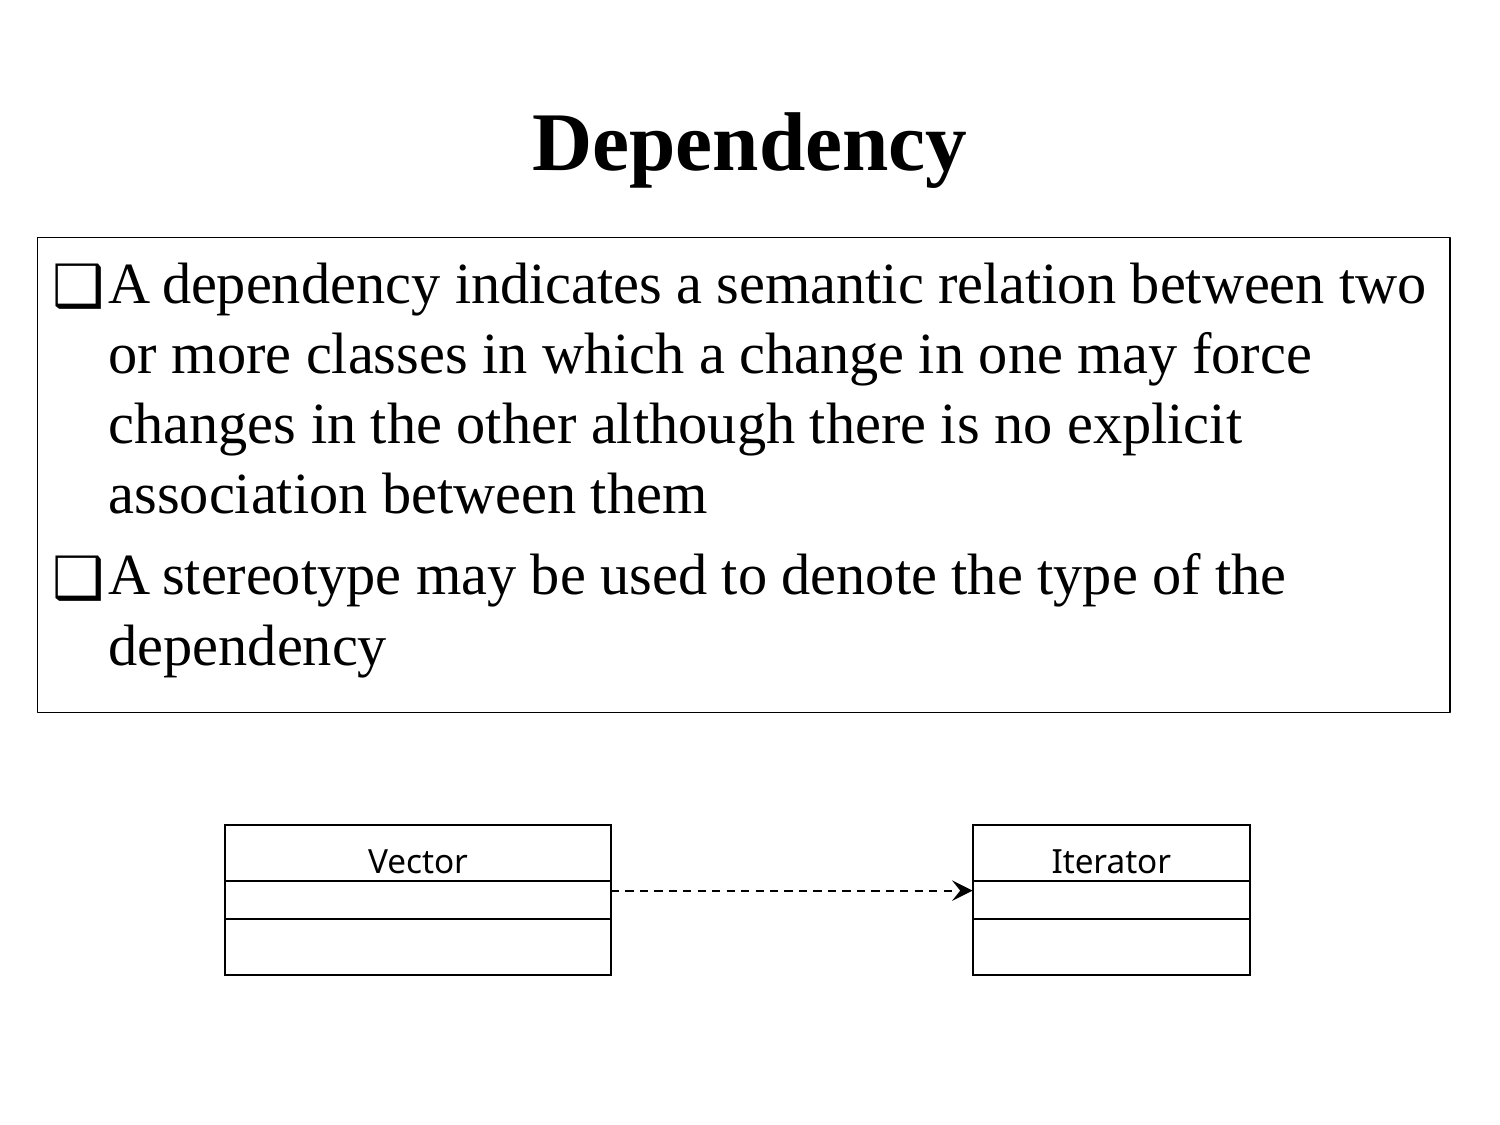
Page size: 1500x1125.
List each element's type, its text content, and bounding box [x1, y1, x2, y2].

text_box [224, 824, 1251, 976]
list A dependency indicates a semantic relation between two or more classes in which a change in one may force changes in the other although there is no explicit association between them A stereotype may be used to denote the type of the dependency [37, 237, 1450, 713]
title Dependency [112, 87, 1388, 188]
